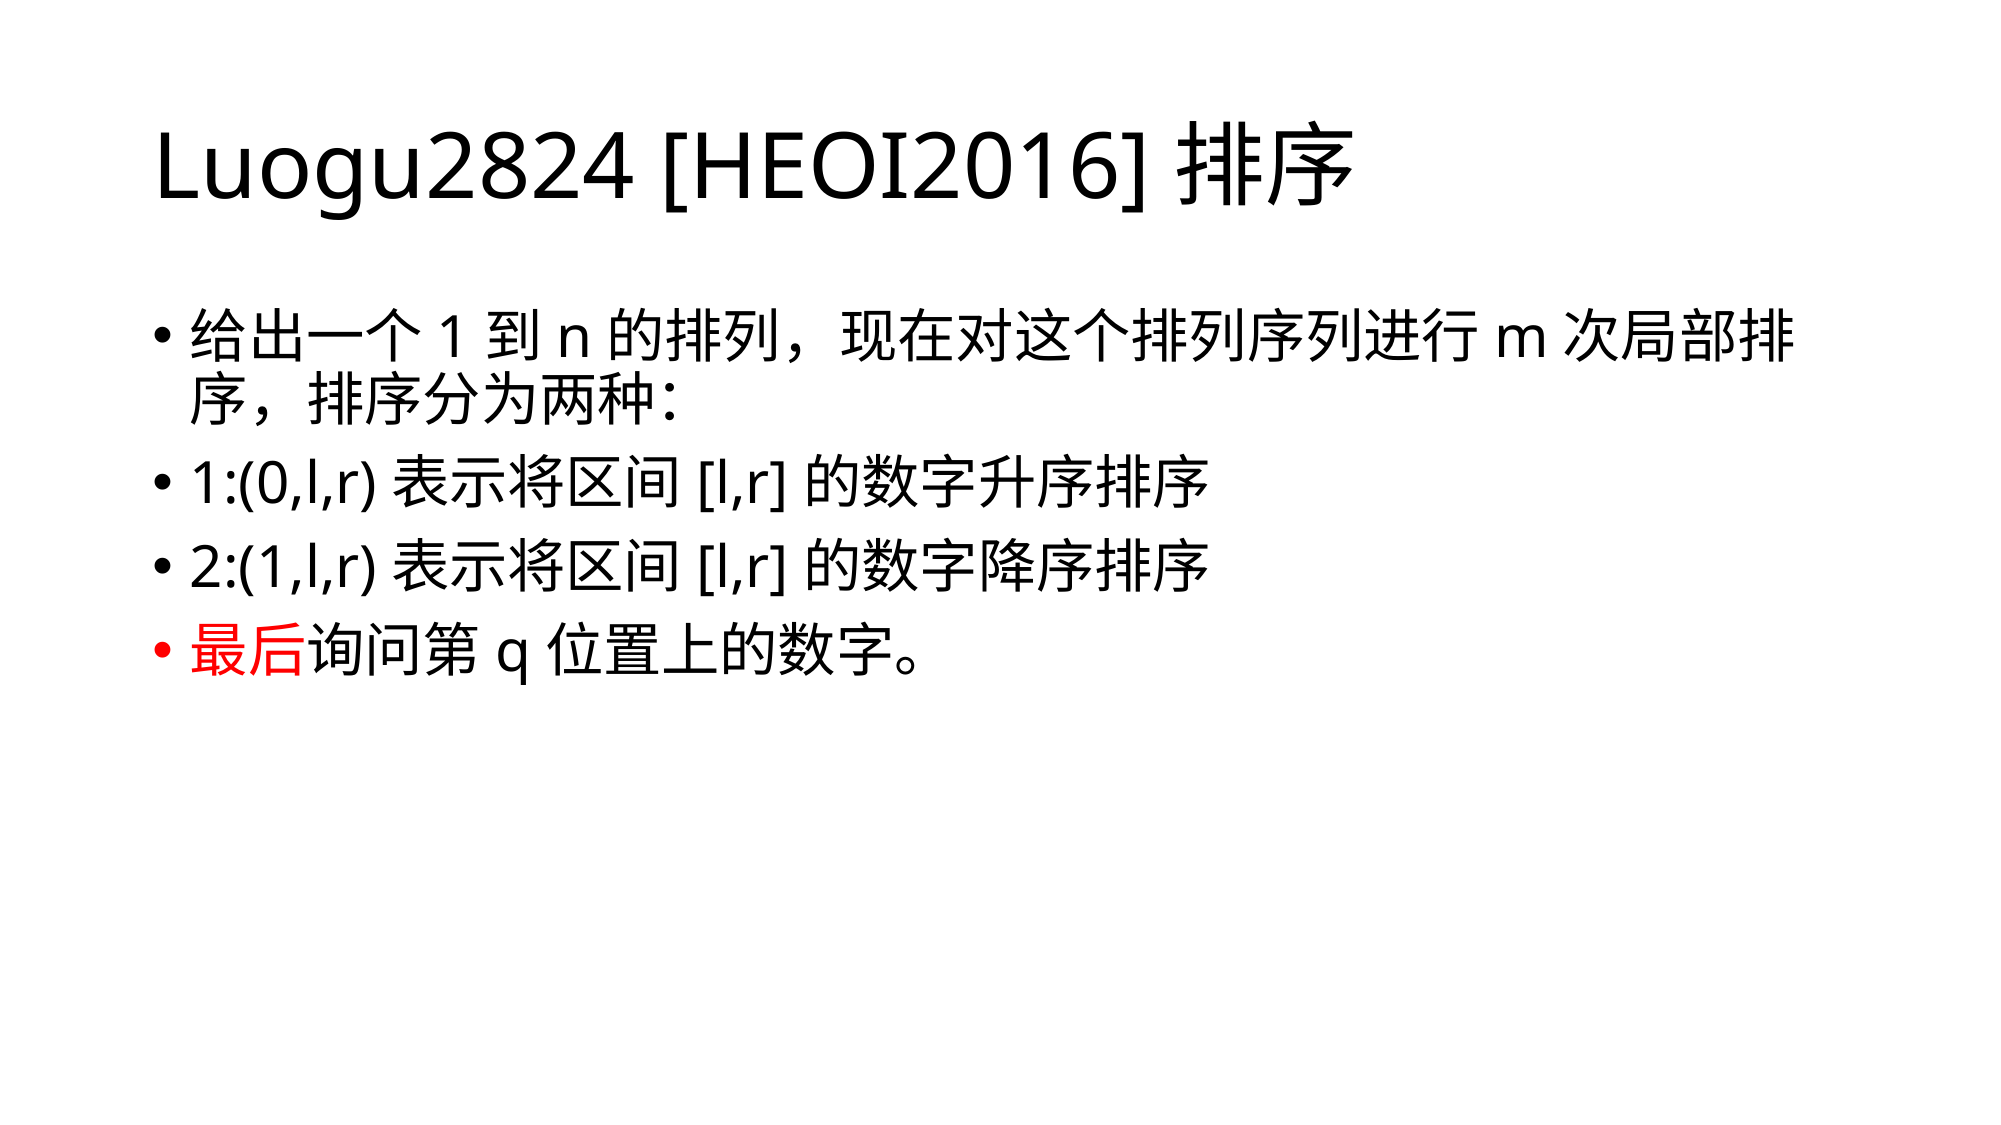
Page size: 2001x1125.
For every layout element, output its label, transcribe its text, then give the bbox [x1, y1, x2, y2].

title Luogu2824 [HEOI2016]排序 [137, 59, 1863, 278]
list 给出一个1到n的排列，现在对这个排列序列进行m次局部排序，排序分为两种： 1:(0,l,r)表示将区间[l,r]的数字升序排序 2:(1,l,r)表示将区间[l,r]的数字降序排序 最后询问第q位置上的数字。 [137, 299, 1863, 1014]
